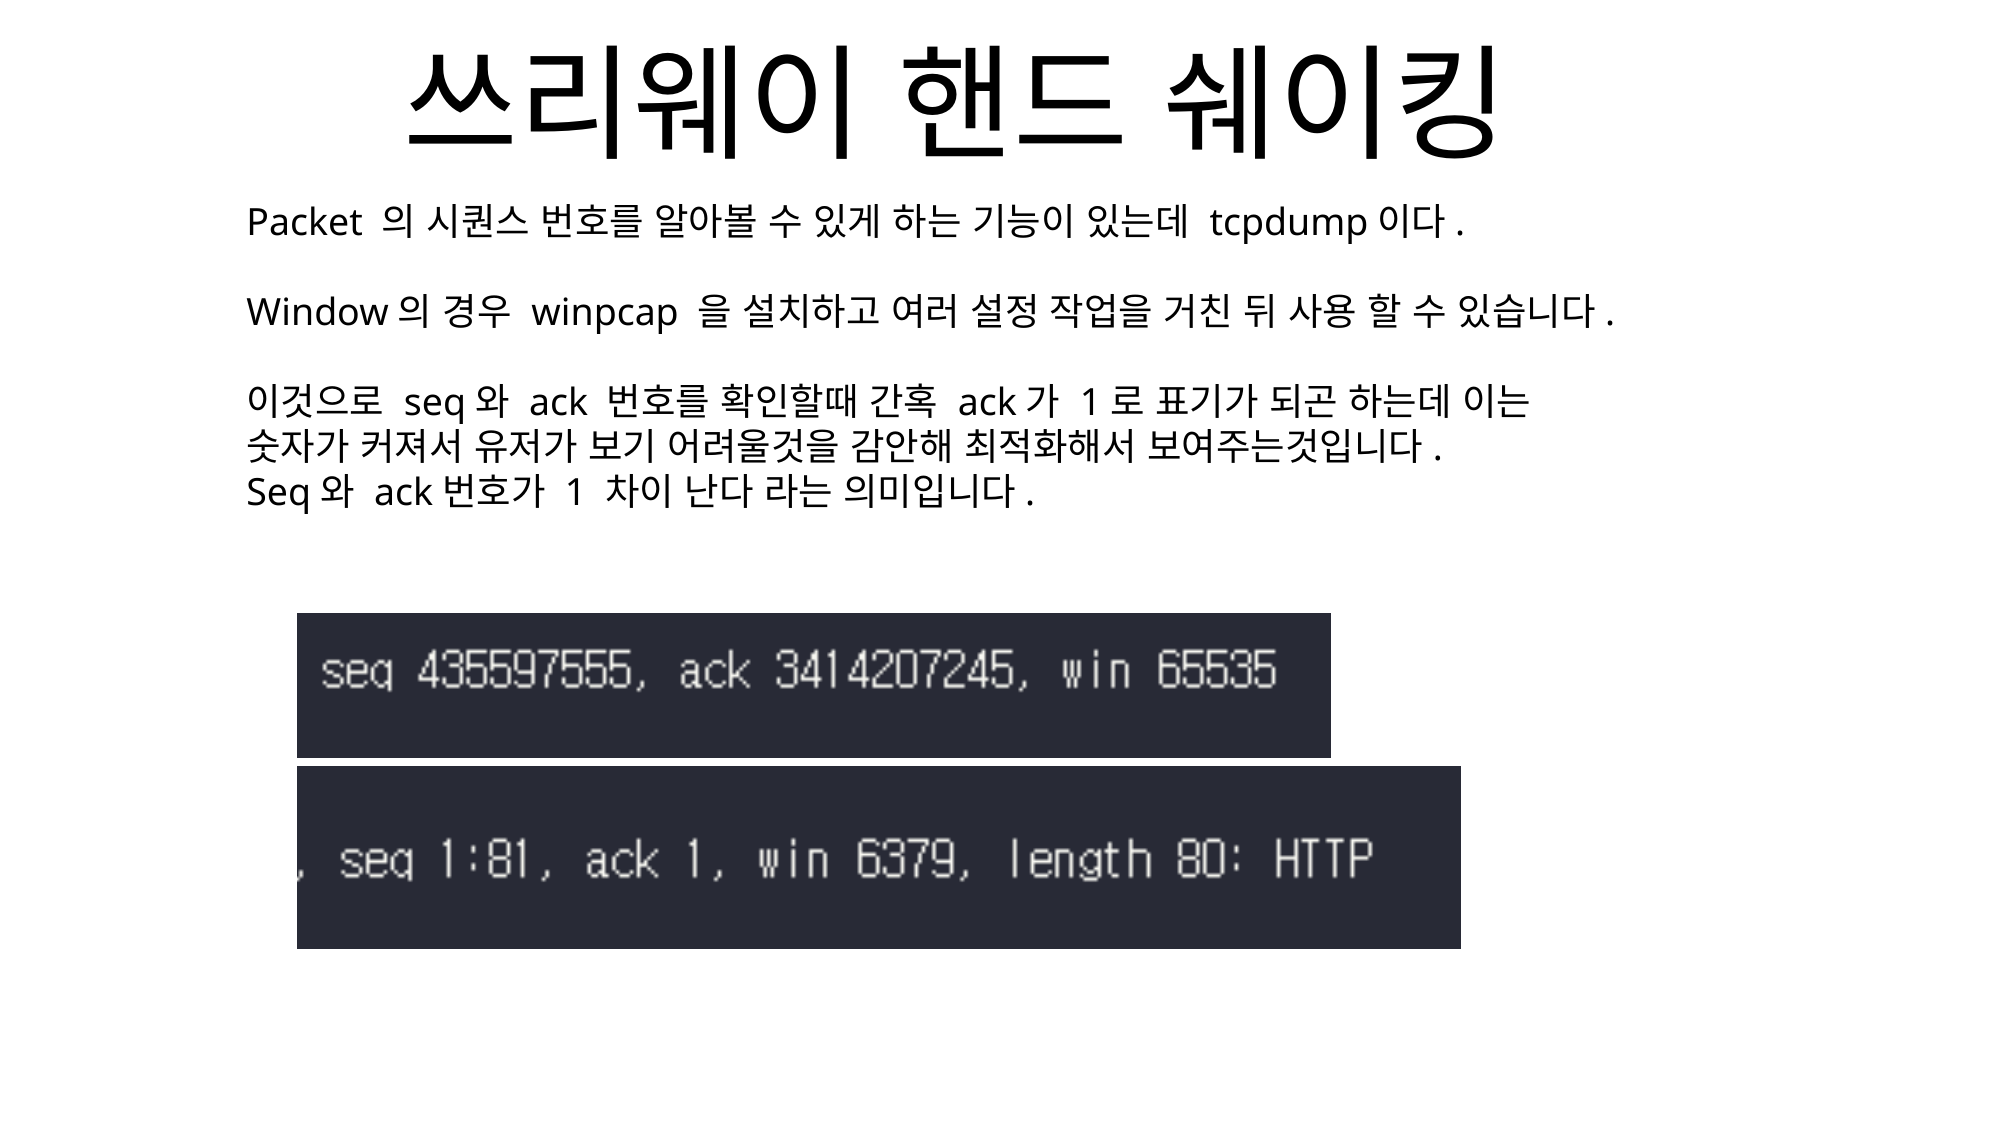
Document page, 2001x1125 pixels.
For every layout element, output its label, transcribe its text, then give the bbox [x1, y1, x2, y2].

picture [297, 613, 1331, 758]
title 쓰리웨이 핸드 쉐이킹 [206, 27, 1707, 185]
text_box Packet 의 시퀀스 번호를 알아볼 수 있게 하는 기능이 있는데 tcpdump이다. Window의 경우 winpcap 을 설치하고 여러 설정 작업을 거친 뒤 사용 할 수 있습니다. 이것으로 seq와 ack 번호를 확인할때 간혹 ack가 1로 표기가 되곤 하는데 이는 숫자가 커져서 유저가 보기 어려울것을 감안해 최적화해서 보여주는것입니다. Seq와 ack번호가 1 차이 난다 라는 의미입니다. [231, 190, 1726, 566]
picture [297, 766, 1461, 949]
